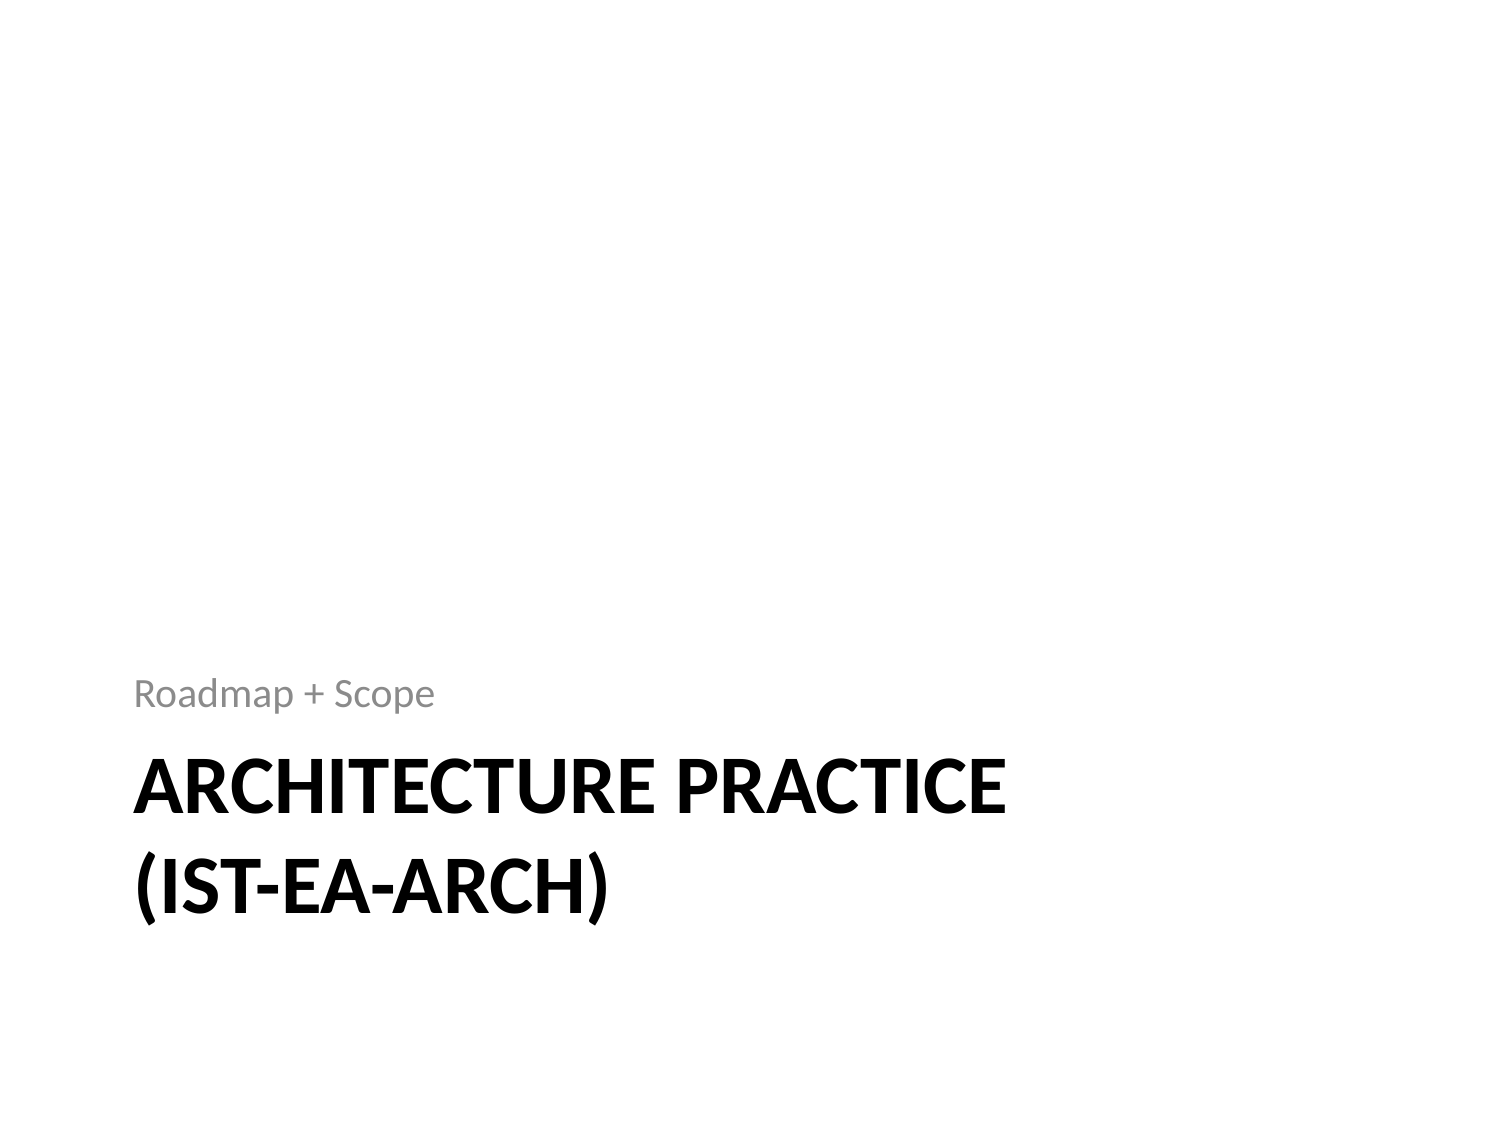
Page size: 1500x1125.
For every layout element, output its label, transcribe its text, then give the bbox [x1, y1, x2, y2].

list Roadmap + Scope [118, 476, 1394, 723]
title Architecture Practice (IST-EA-ARCH) [118, 723, 1394, 947]
